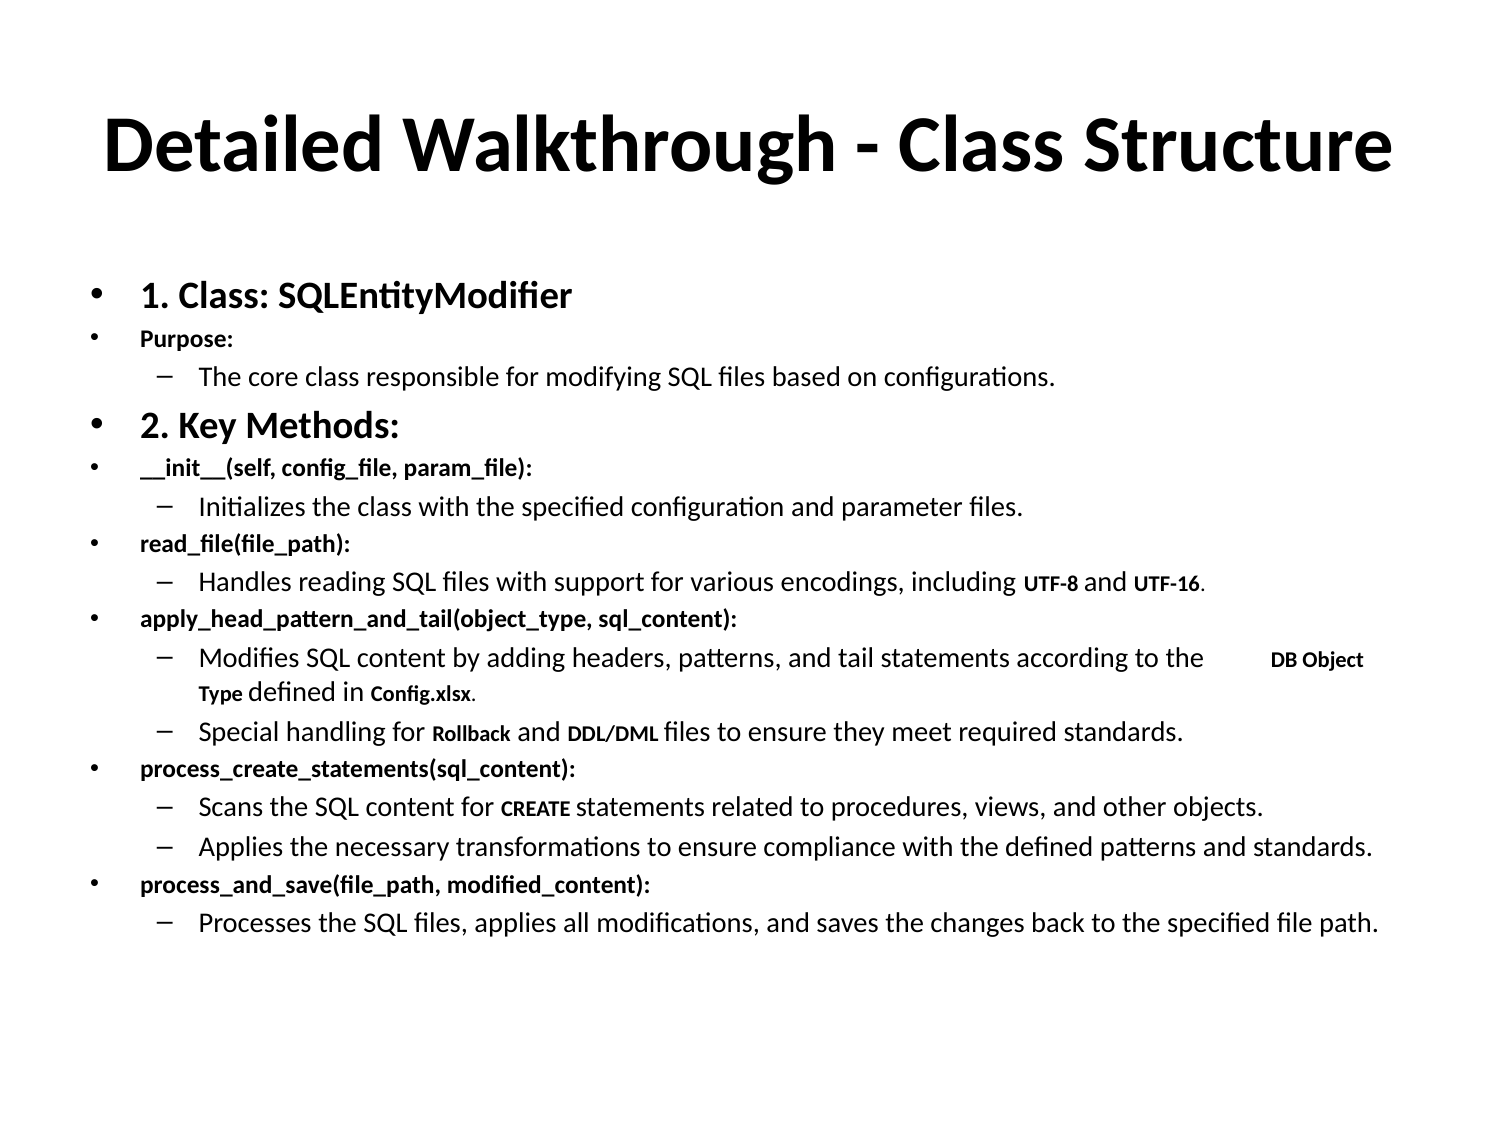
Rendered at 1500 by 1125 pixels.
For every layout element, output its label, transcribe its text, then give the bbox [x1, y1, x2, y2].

list 1. Class: SQLEntityModifier Purpose: The core class responsible for modifying SQL files based on configurations. 2. Key Methods: __init__(self, config_file, param_file): Initializes the class with the specified configuration and parameter files. read_file(file_path): Handles reading SQL files with support for various encodings, including UTF-8 and UTF-16. apply_head_pattern_and_tail(object_type, sql_content): Modifies SQL content by adding headers, patterns, and tail statements according to the DB Object Type defined in Config.xlsx. Special handling for Rollback and DDL/DML files to ensure they meet required standards. process_create_statements(sql_content): Scans the SQL content for CREATE statements related to procedures, views, and other objects. Applies the necessary transformations to ensure compliance with the defined patterns and standards. process_and_save(file_path, modified_content): Processes the SQL files, applies all modifications, and saves the changes back to the specified file path. [75, 262, 1425, 1005]
title Detailed Walkthrough - Class Structure [50, 45, 1450, 233]
